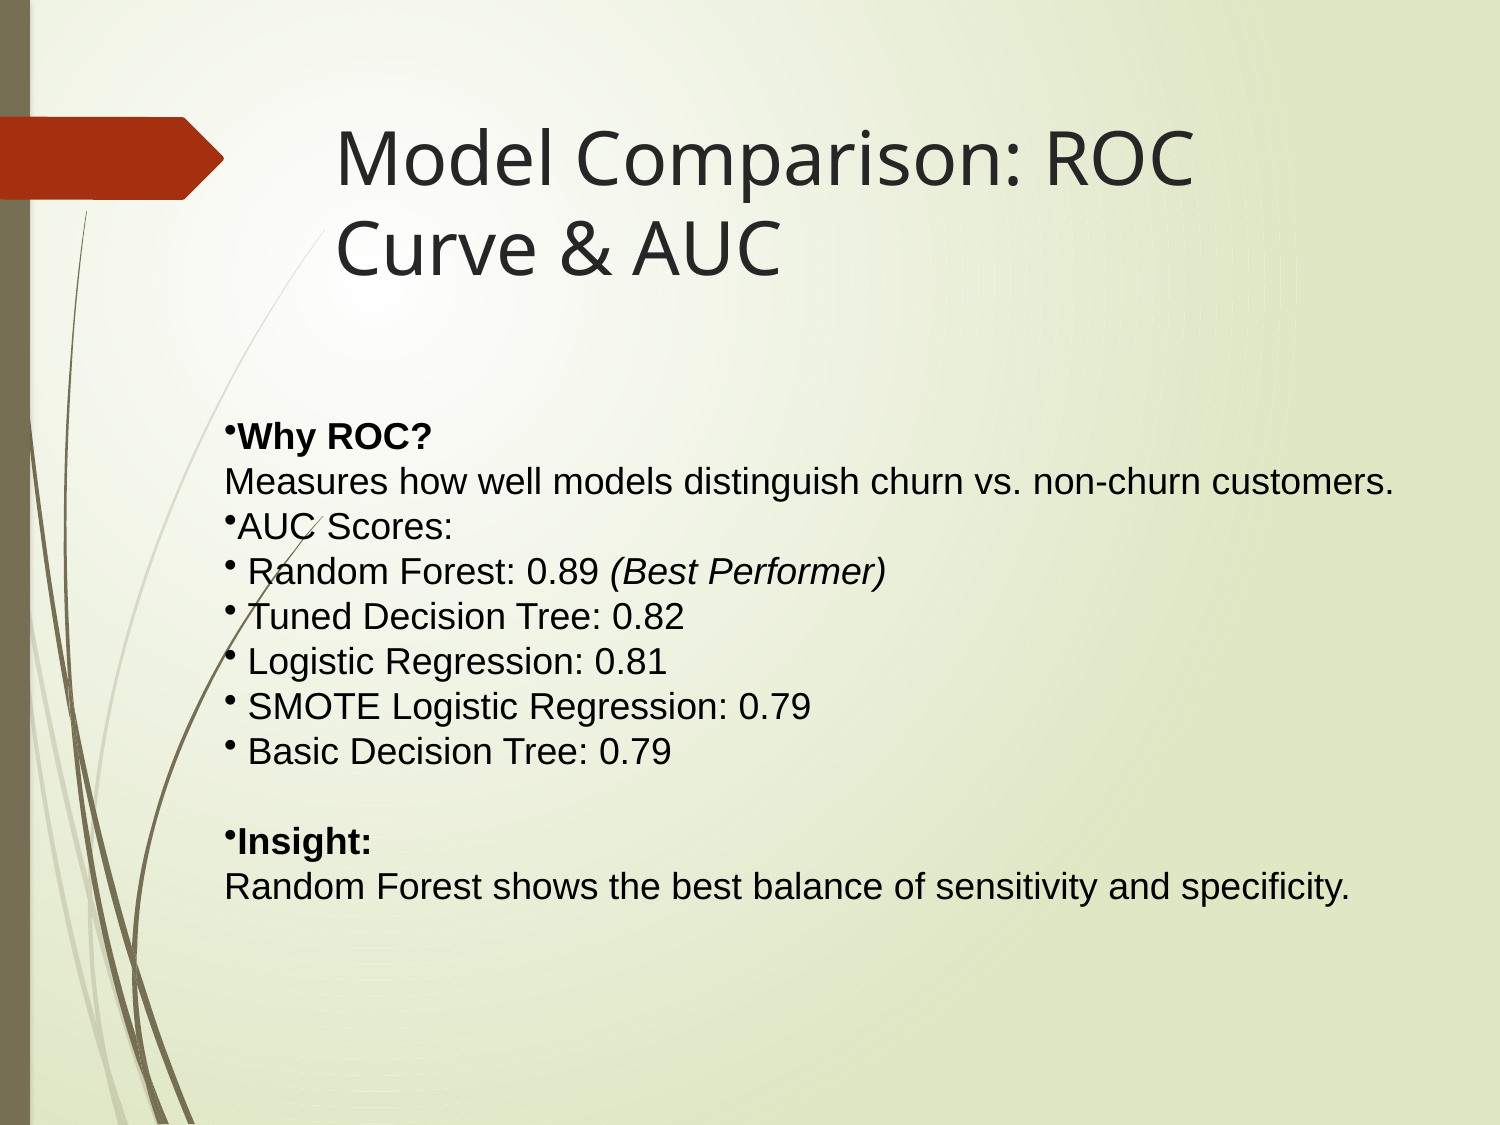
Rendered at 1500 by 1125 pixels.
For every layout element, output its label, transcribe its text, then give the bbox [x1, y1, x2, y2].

list Why ROC? Measures how well models distinguish churn vs. non-churn customers. AUC Scores: Random Forest: 0.89 (Best Performer) Tuned Decision Tree: 0.82 Logistic Regression: 0.81 SMOTE Logistic Regression: 0.79 Basic Decision Tree: 0.79 Insight: Random Forest shows the best balance of sensitivity and specificity. [209, 333, 1424, 987]
title Model Comparison: ROC Curve & AUC [319, 102, 1400, 313]
